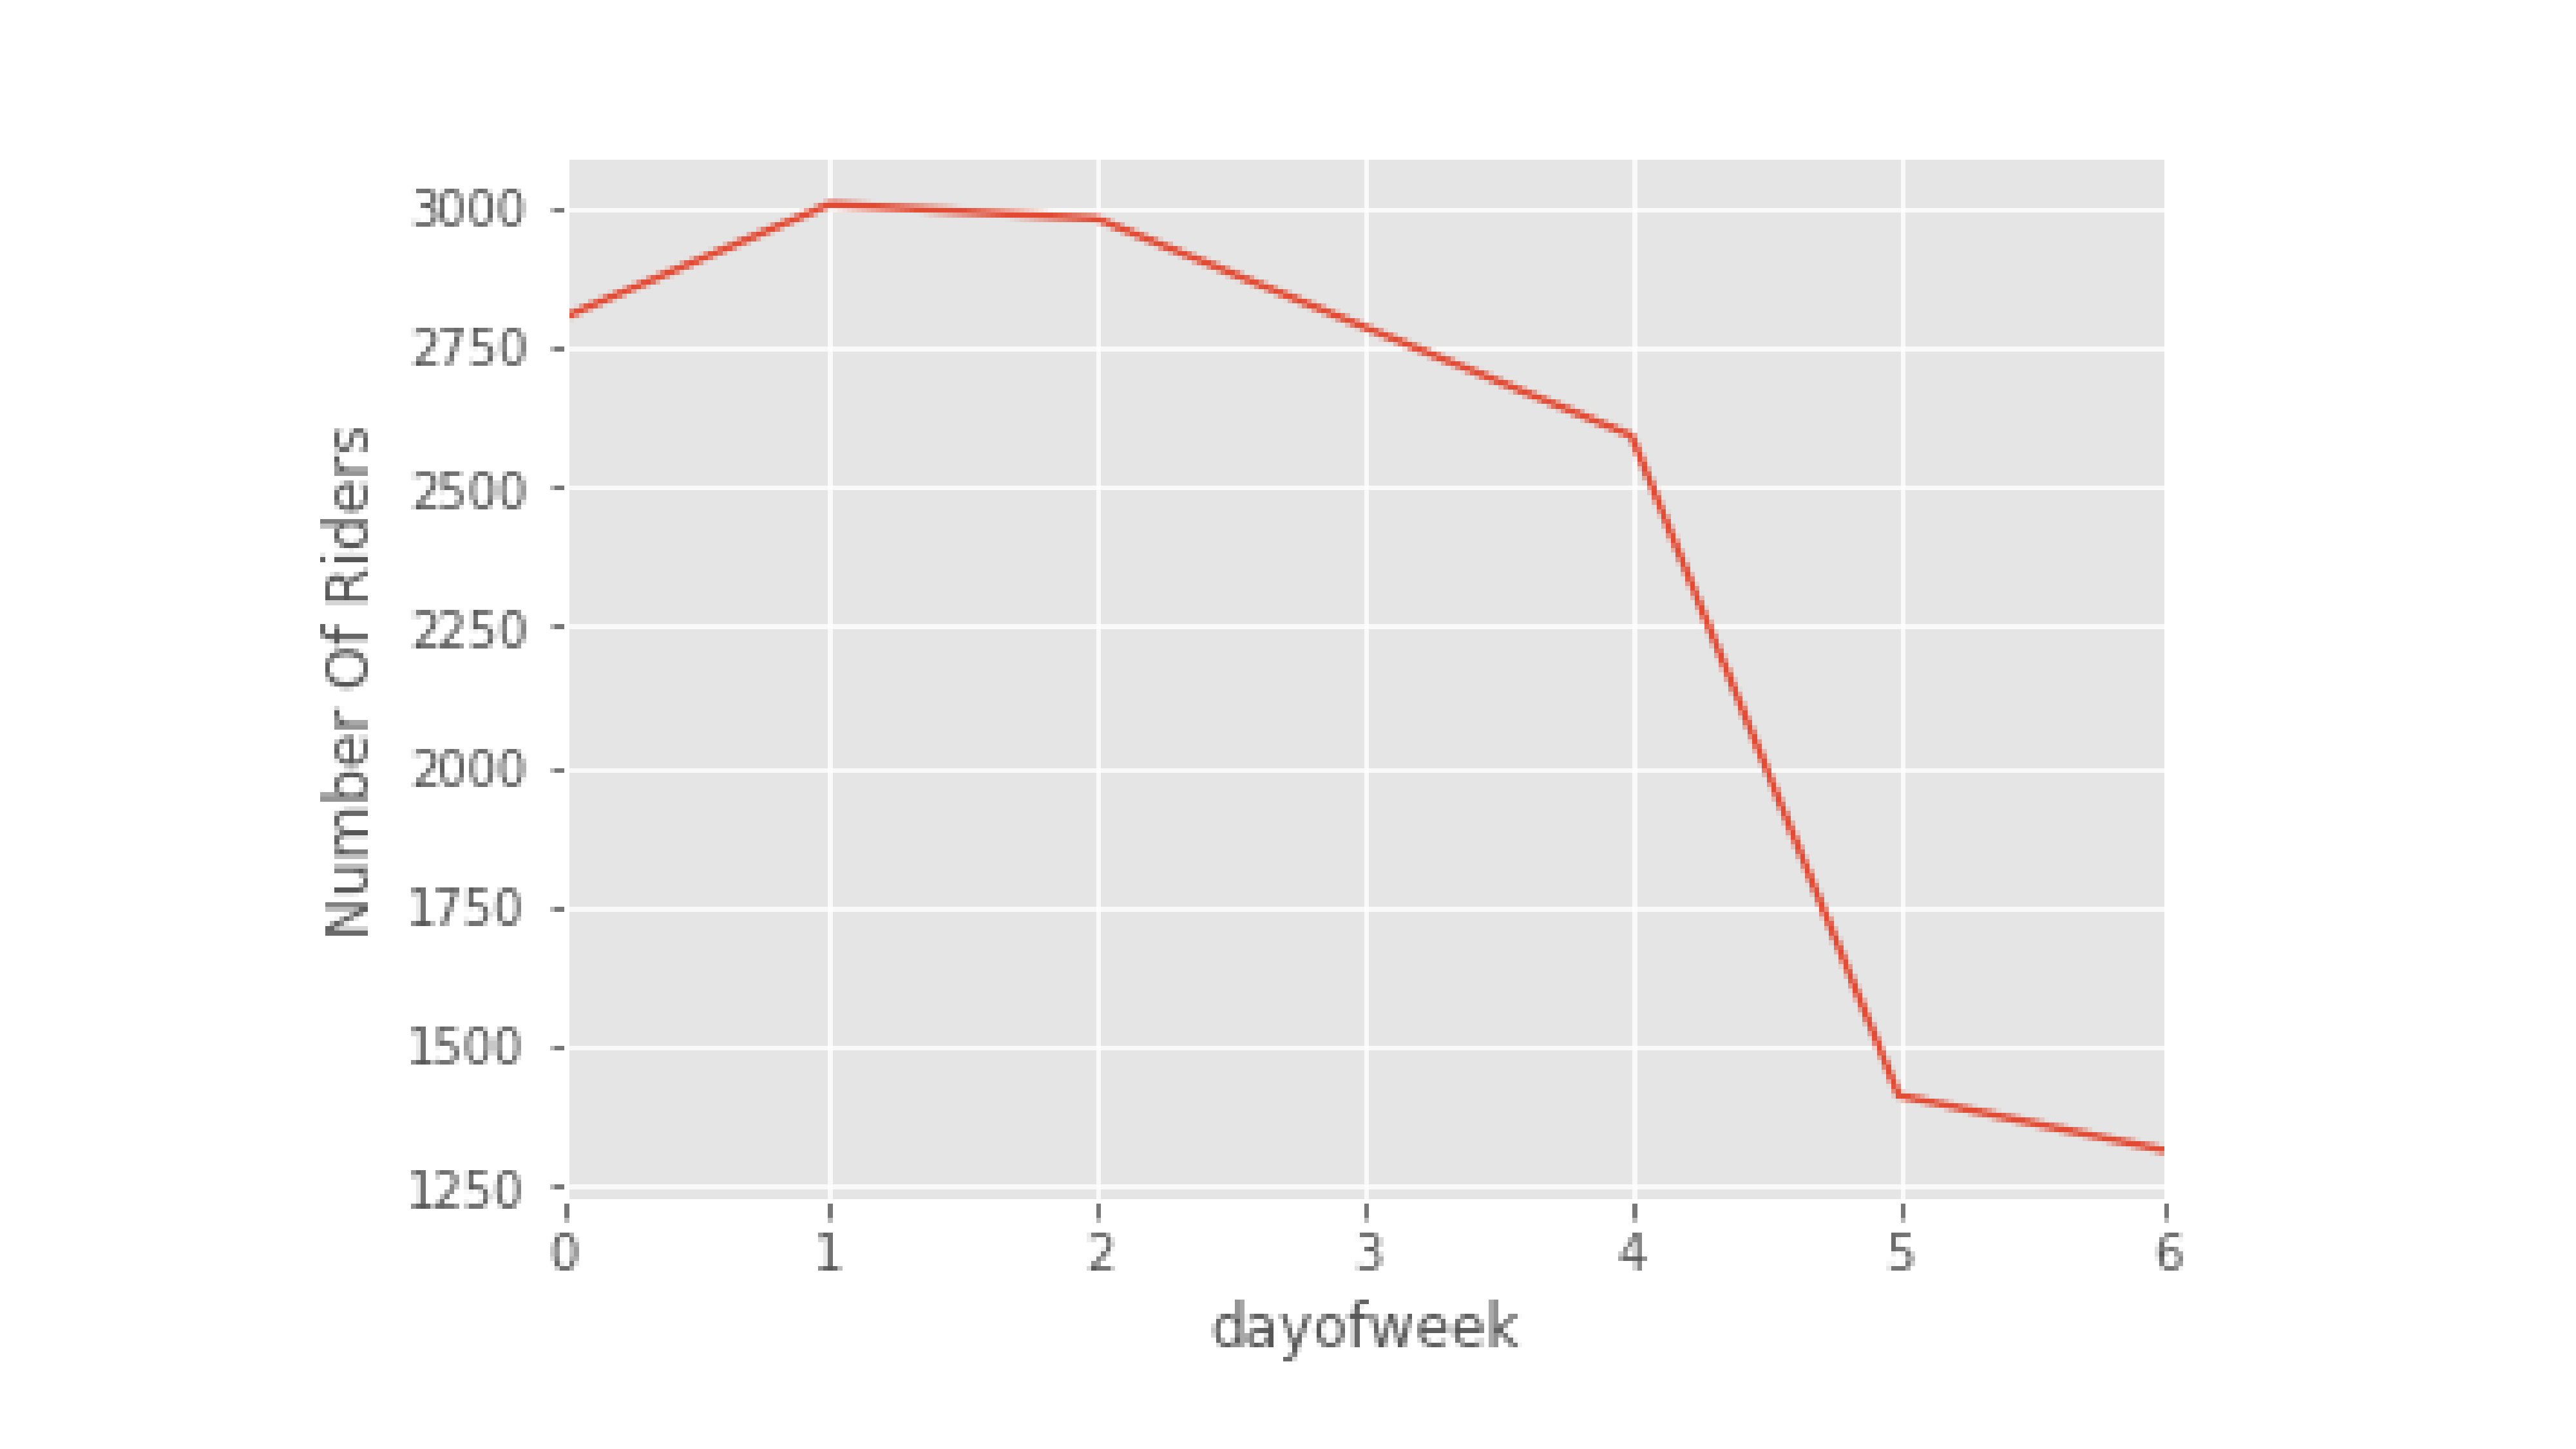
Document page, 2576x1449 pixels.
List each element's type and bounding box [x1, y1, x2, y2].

picture [292, 108, 2217, 1396]
